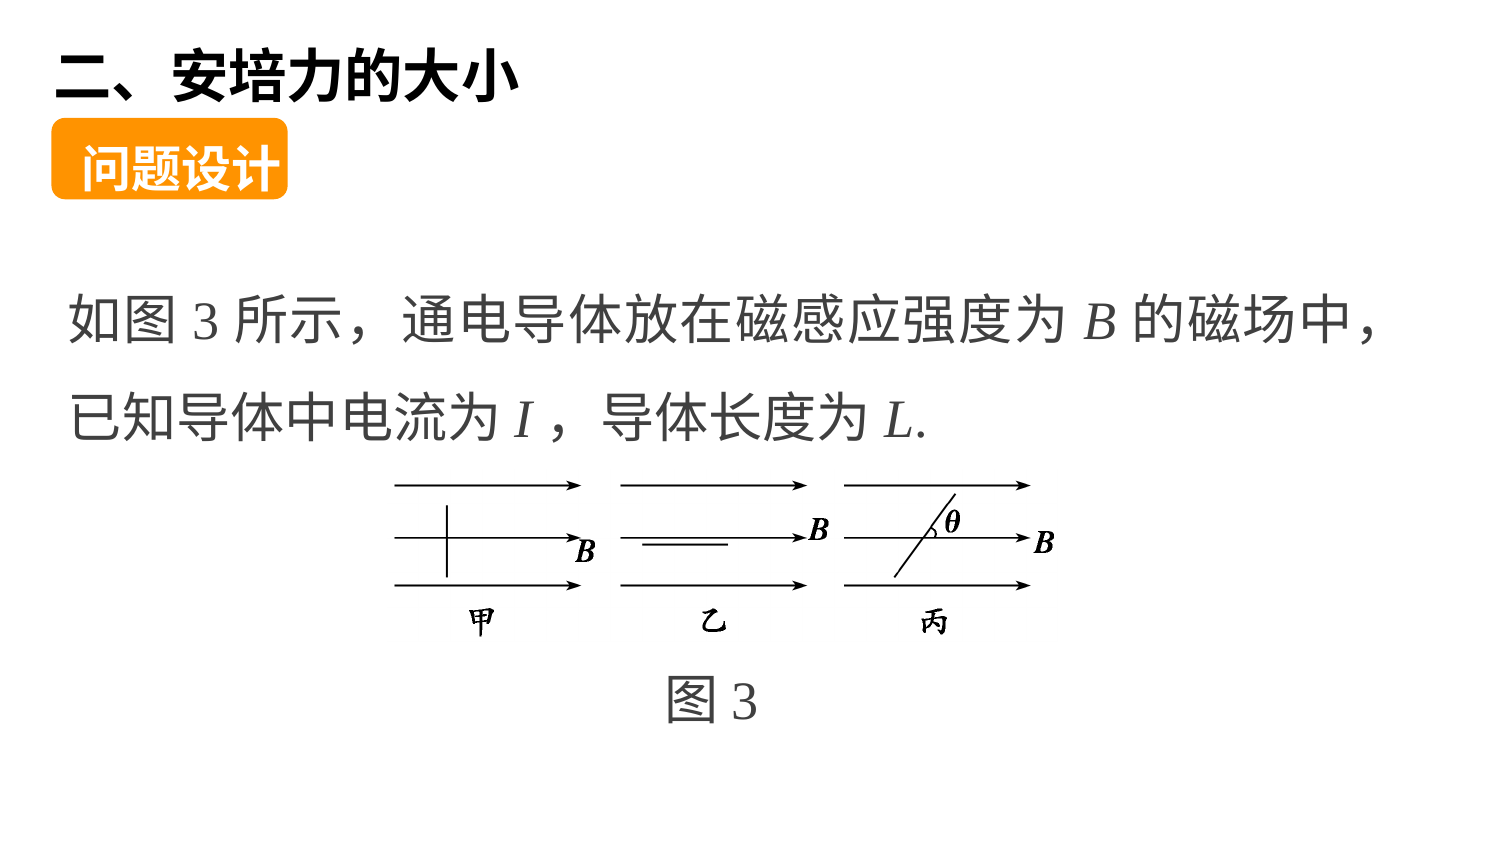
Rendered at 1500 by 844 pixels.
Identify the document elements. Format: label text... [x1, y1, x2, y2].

text_box 二、安培力的大小 [38, 0, 535, 117]
text_box 如图3所示，通电导体放在磁感应强度为B的磁场中，已知导体中电流为I，导体长度为L. [53, 245, 1424, 456]
text_box 图3 [649, 658, 774, 738]
text_box 问题设计 [49, 115, 290, 202]
picture [386, 468, 1058, 642]
